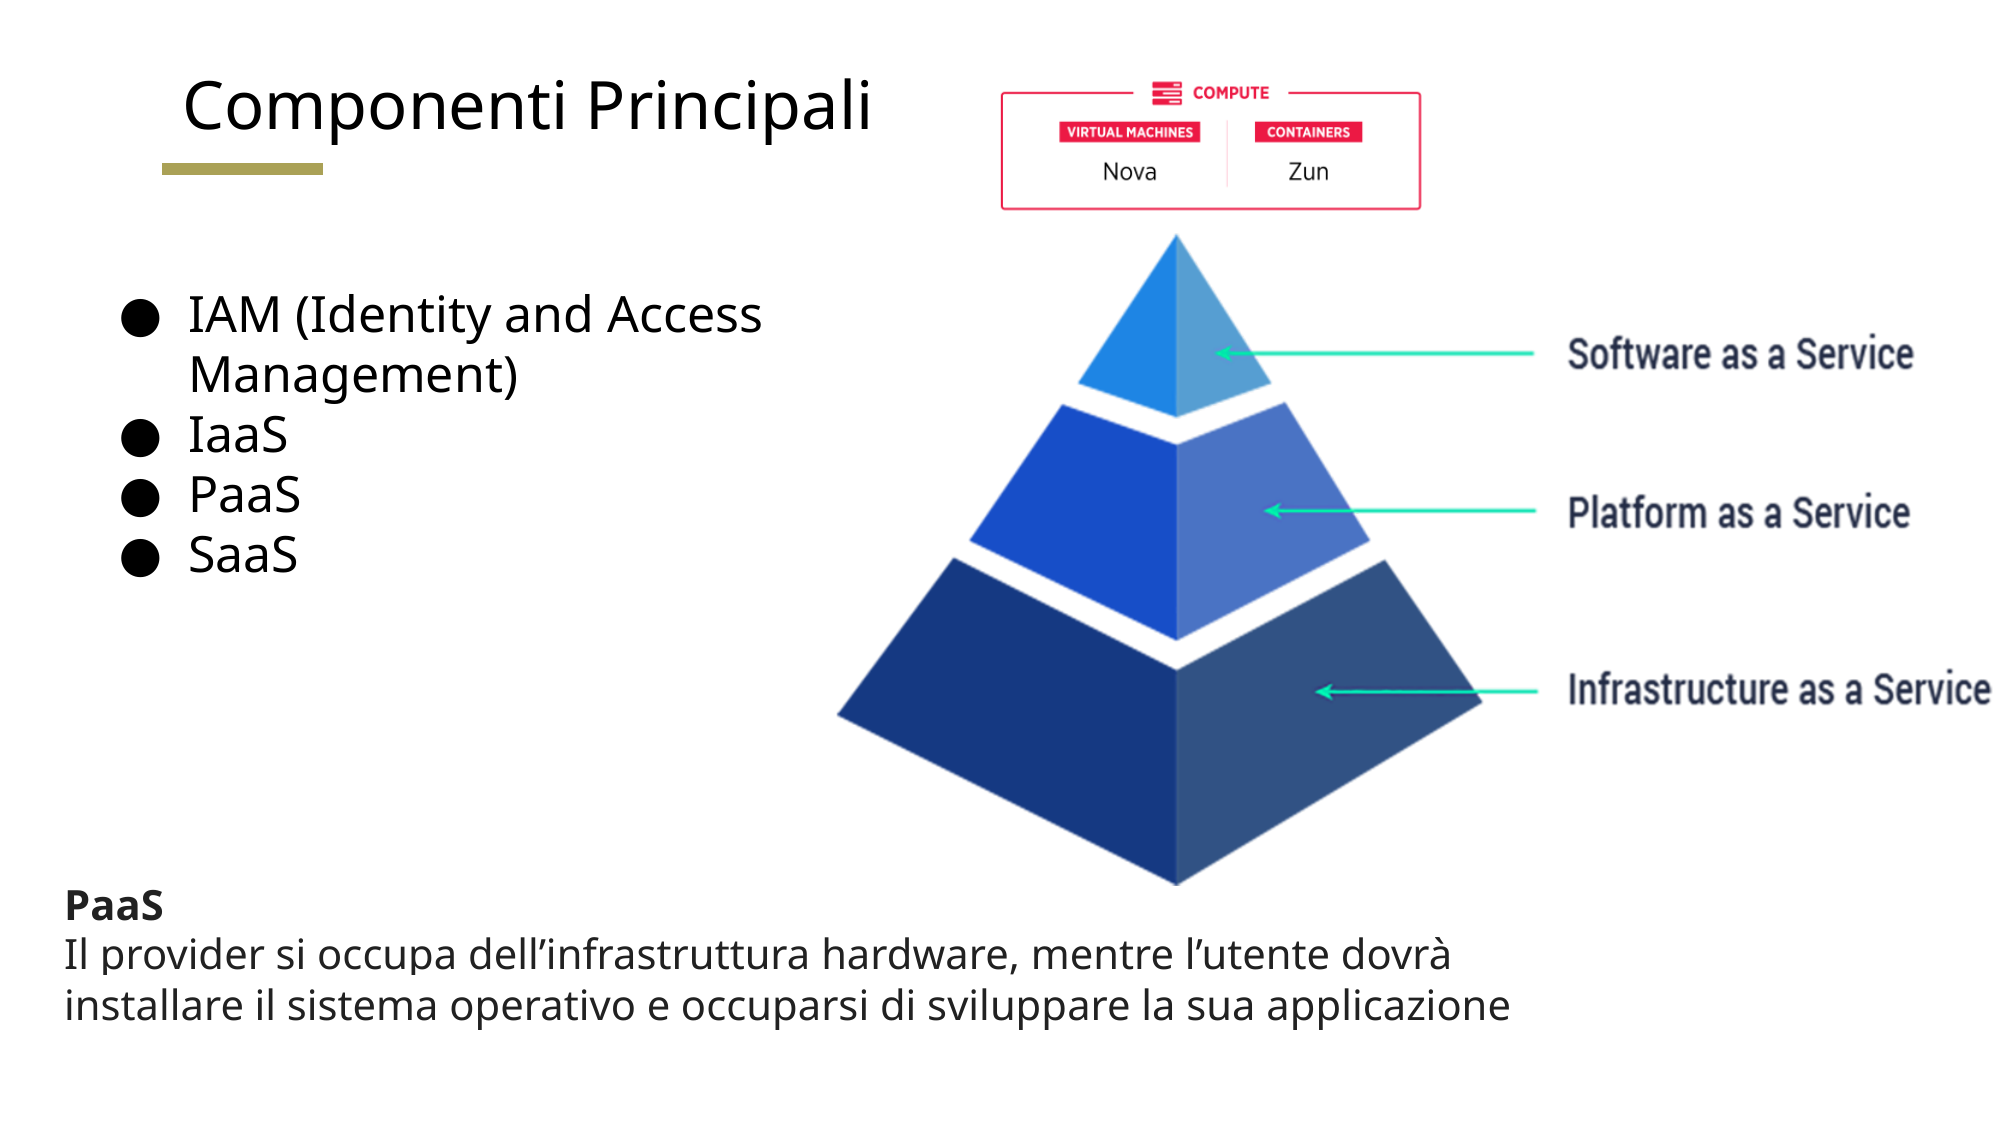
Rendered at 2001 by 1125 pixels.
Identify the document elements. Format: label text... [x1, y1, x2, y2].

title Componenti Principali [162, 42, 1863, 163]
picture [984, 54, 1436, 223]
text_box IAM (Identity and Access Management) IaaS PaaS SaaS [68, 262, 823, 663]
picture [823, 230, 2000, 892]
text_box PaaS Il provider si occupa dell’infrastruttura hardware, mentre l’utente dovrà installare il sistema operativo e occuparsi di sviluppare la sua applicazione [44, 858, 1600, 1049]
